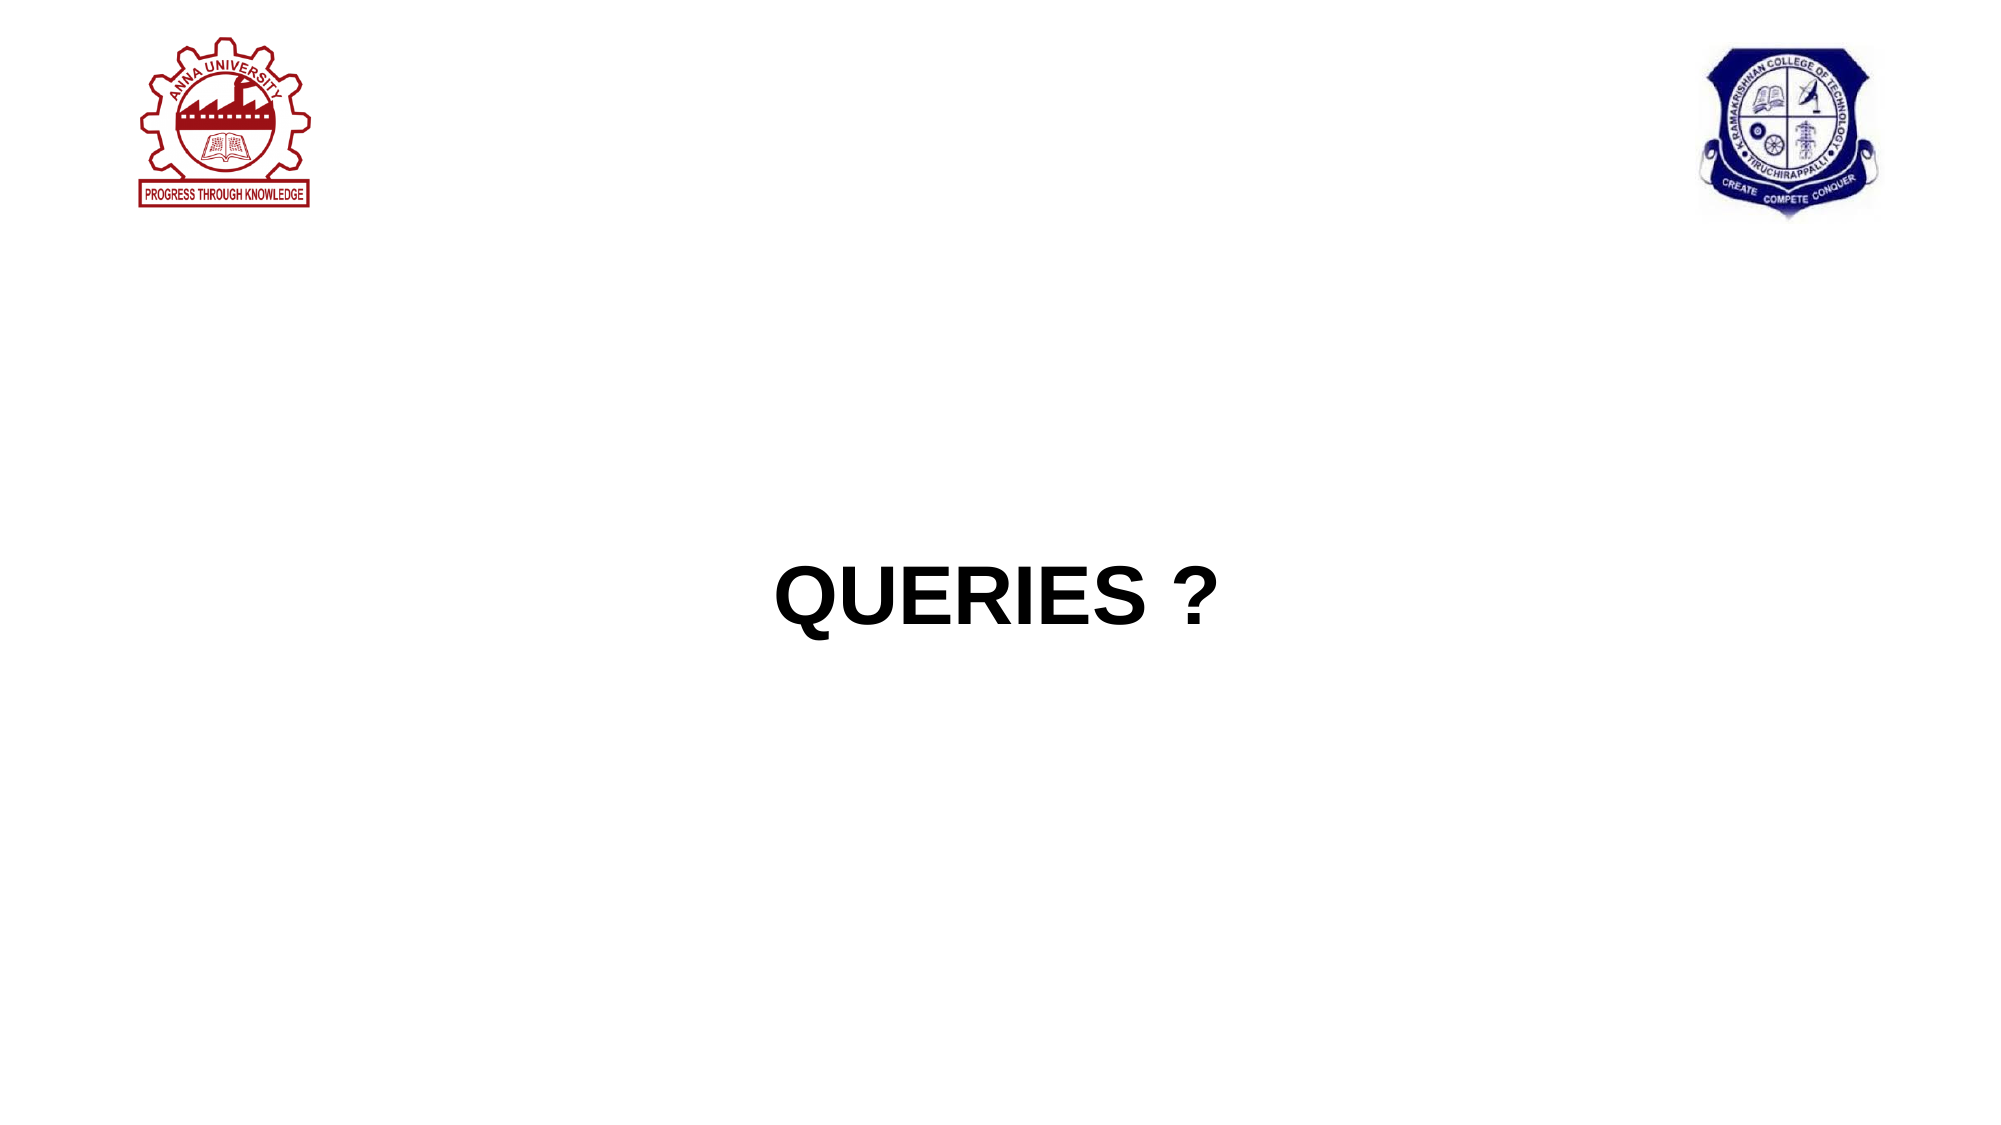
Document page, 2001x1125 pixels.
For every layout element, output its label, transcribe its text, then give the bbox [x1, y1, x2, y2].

list QUERIES ? [97, 550, 1898, 704]
picture [1695, 42, 1886, 224]
picture [136, 34, 312, 209]
